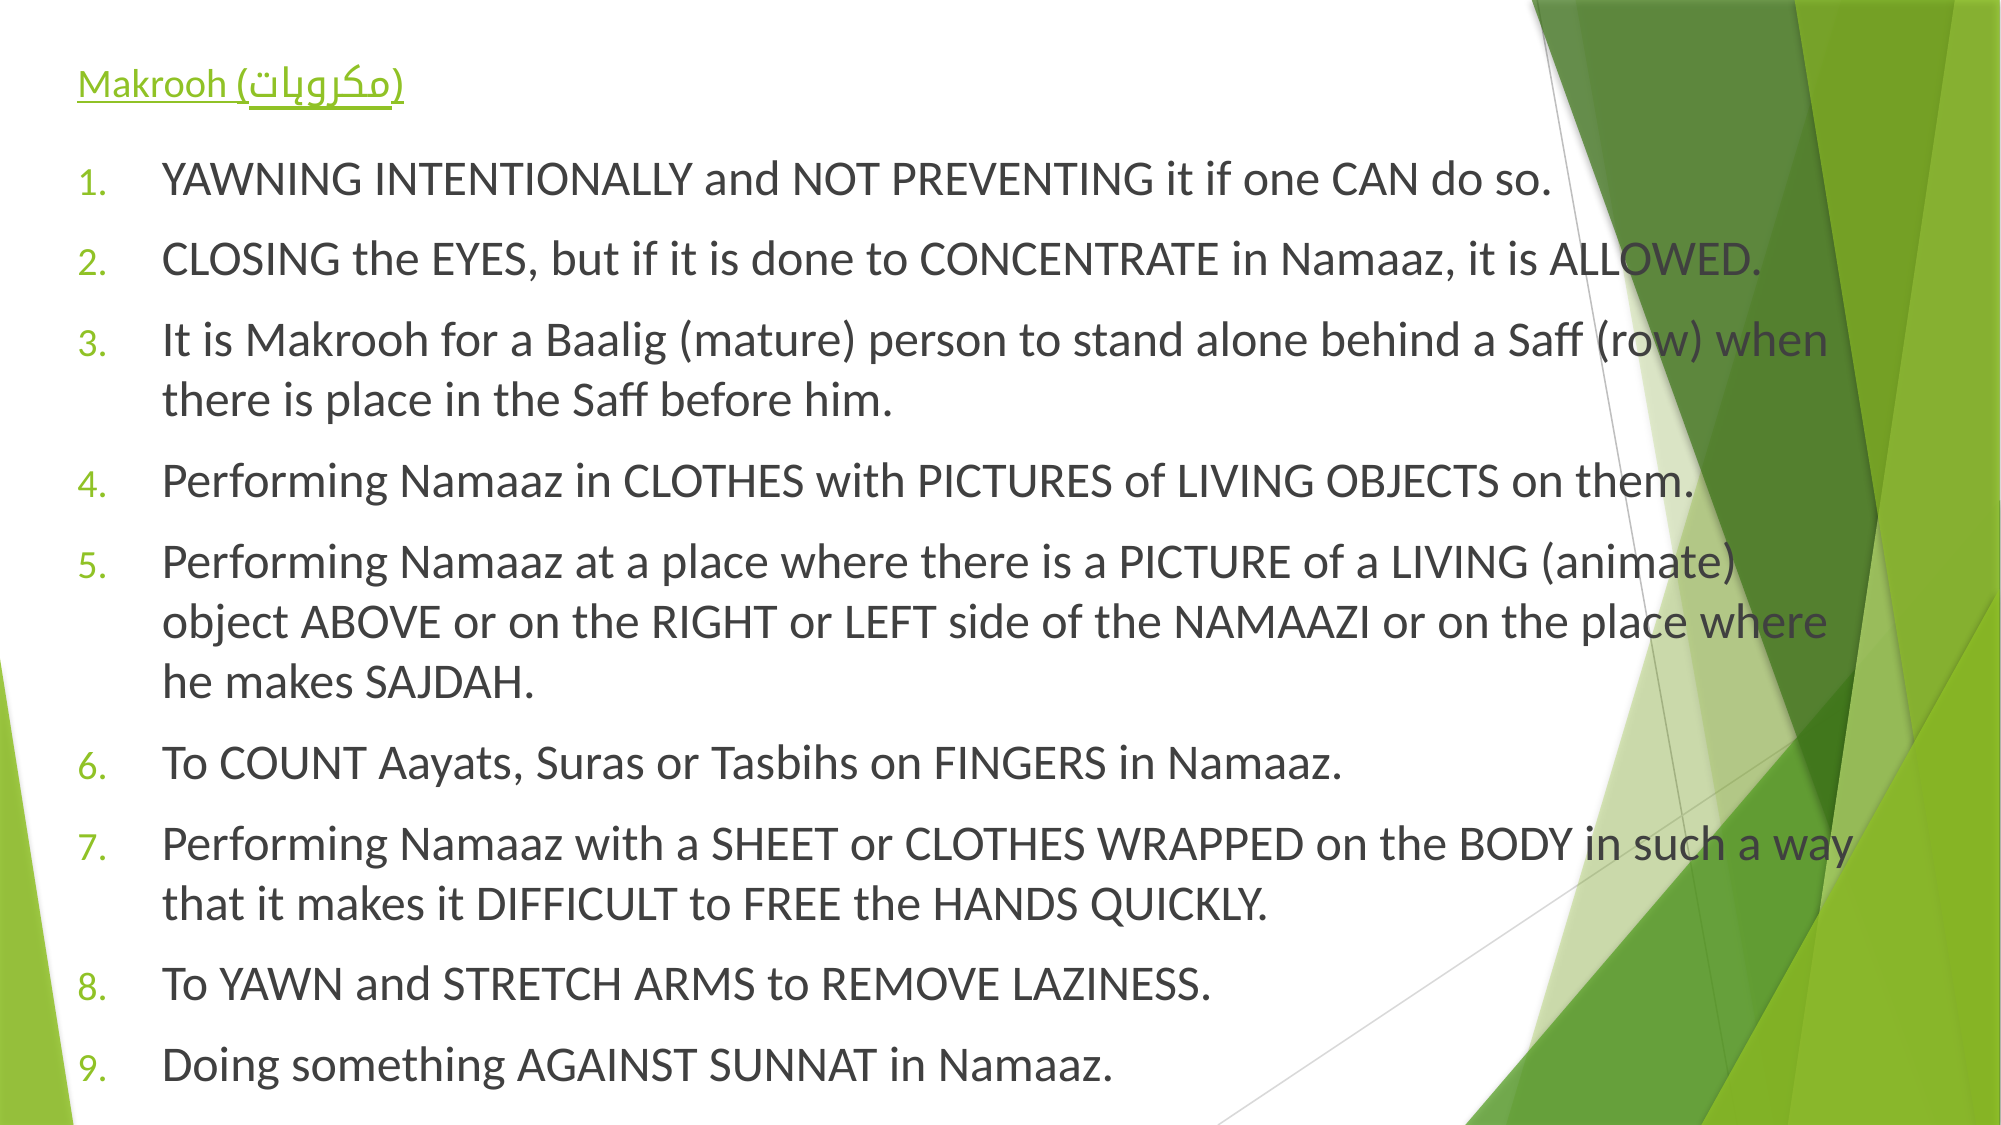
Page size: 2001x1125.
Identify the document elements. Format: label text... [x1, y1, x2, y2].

title Makrooh (مکروہات) [62, 50, 738, 137]
list YAWNING INTENTIONALLY and NOT PREVENTING it if one CAN do so. CLOSING the EYES, but if it is done to CONCENTRATE in Namaaz, it is ALLOWED. It is Makrooh for a Baalig (mature) person to stand alone behind a Saff (row) when there is place in the Saff before him. Performing Namaaz in CLOTHES with PICTURES of LIVING OBJECTS on them. Performing Namaaz at a place where there is a PICTURE of a LIVING (animate) object ABOVE or on the RIGHT or LEFT side of the NAMAAZI or on the place where he makes SAJDAH. To COUNT Aayats, Suras or Tasbihs on FINGERS in Namaaz. Performing Namaaz with a SHEET or CLOTHES WRAPPED on the BODY in such a way that it makes it DIFFICULT to FREE the HANDS QUICKLY. To YAWN and STRETCH ARMS to REMOVE LAZINESS. Doing something AGAINST SUNNAT in Namaaz. [62, 137, 1875, 1100]
